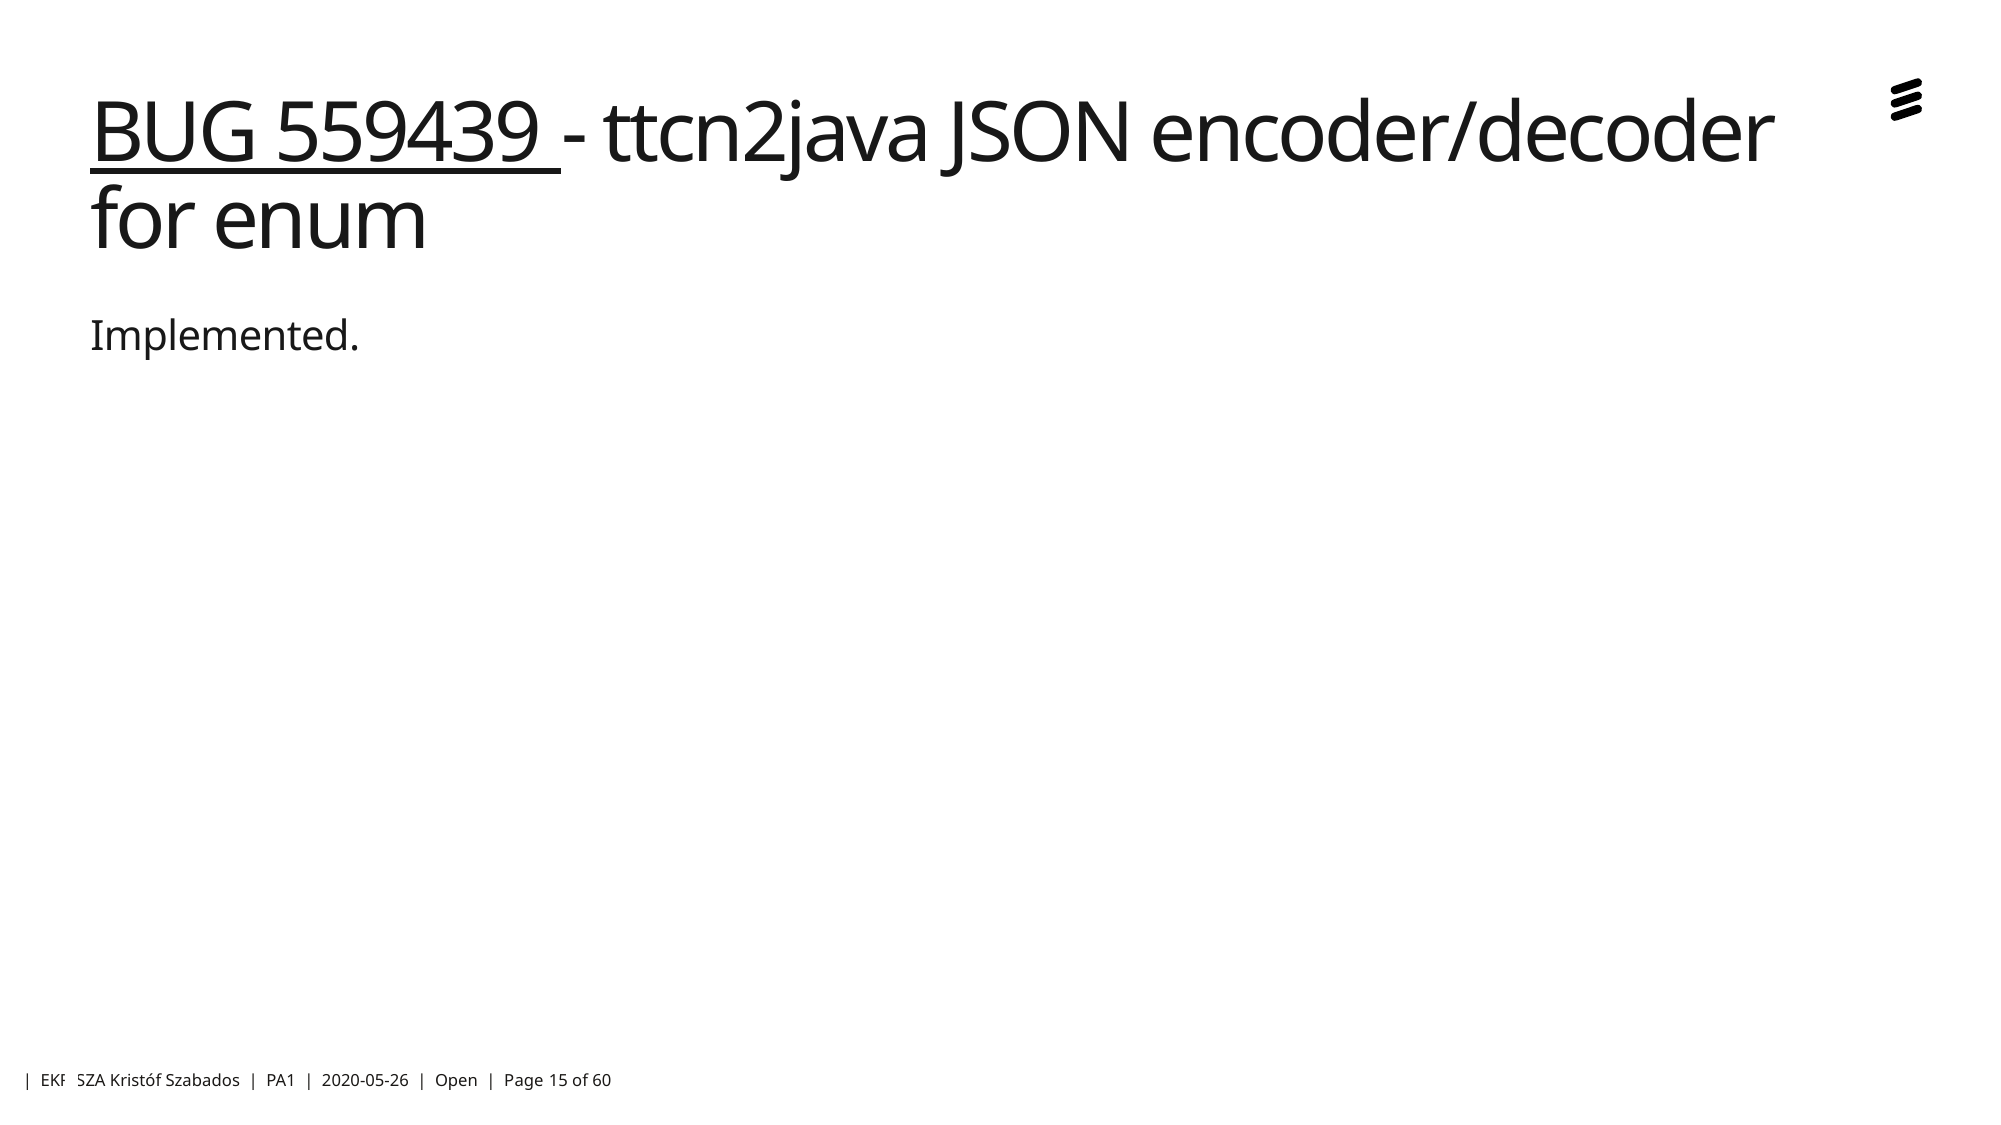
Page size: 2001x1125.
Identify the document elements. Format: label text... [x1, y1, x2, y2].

list Implemented. [78, 302, 1922, 1024]
title BUG 559439 - ttcn2java JSON encoder/decoder for enum [78, 77, 1805, 256]
